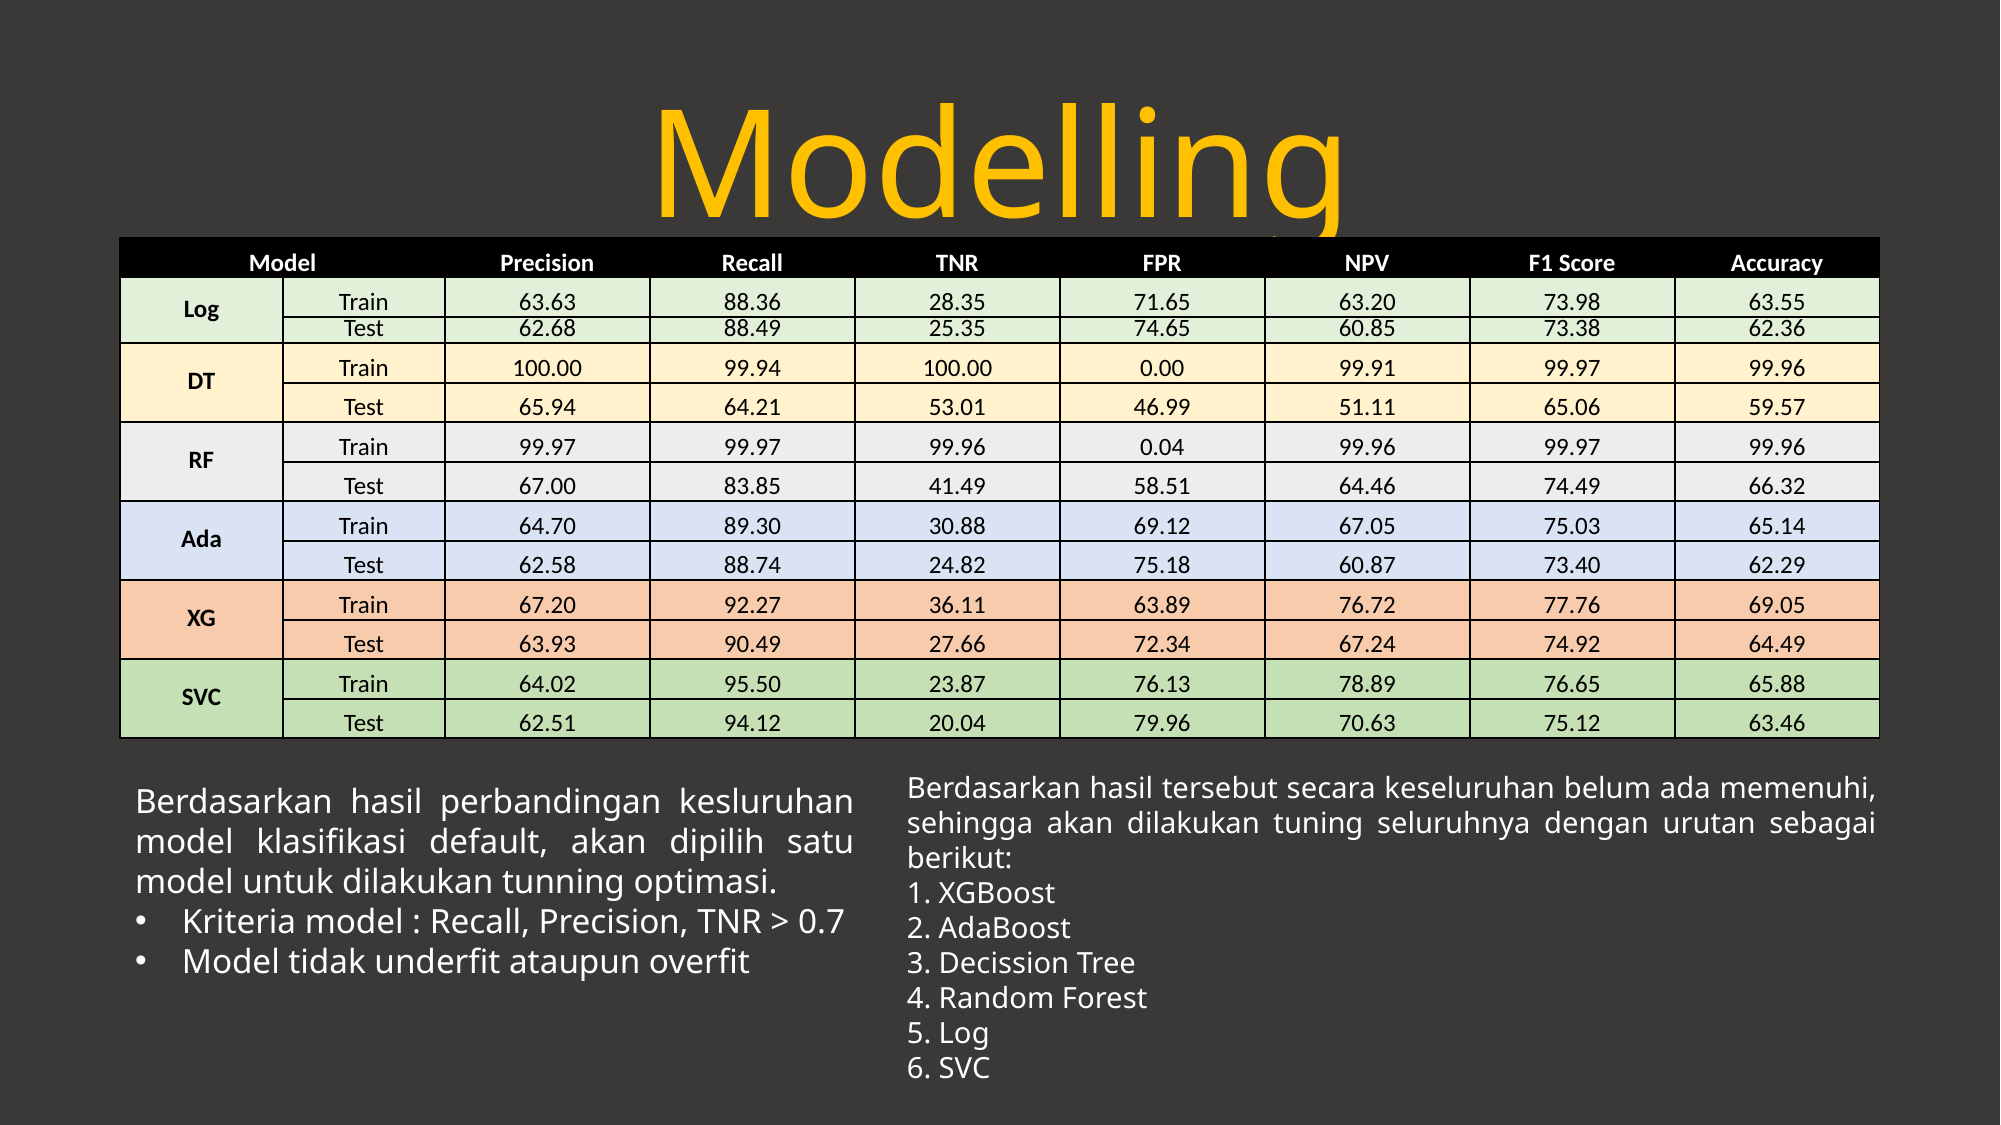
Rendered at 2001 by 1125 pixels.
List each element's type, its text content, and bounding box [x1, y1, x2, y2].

table_header TNR [856, 239, 1059, 276]
table_cell 53.01 [856, 384, 1059, 421]
table_cell 88.74 [651, 542, 854, 579]
table_cell 73.40 [1471, 542, 1674, 579]
table_header FPR [1061, 239, 1264, 276]
table_cell 99.97 [446, 423, 649, 461]
table_cell 64.02 [446, 660, 649, 698]
table_cell 94.12 [651, 700, 854, 737]
table_cell 63.55 [1676, 278, 1879, 316]
table_cell Train [284, 278, 444, 316]
table_header NPV [1266, 239, 1469, 276]
table_cell 89.30 [651, 502, 854, 540]
table_cell 63.63 [446, 278, 649, 316]
table_cell 60.87 [1266, 542, 1469, 579]
table_cell 99.97 [1471, 423, 1674, 461]
table_cell 99.96 [1676, 423, 1879, 461]
table_cell 92.27 [651, 581, 854, 619]
table_cell 62.58 [446, 542, 649, 579]
table_cell 64.21 [651, 384, 854, 421]
table_cell 95.50 [651, 660, 854, 698]
table_cell DT [121, 344, 282, 421]
table_cell 83.85 [651, 463, 854, 500]
table_cell 67.20 [446, 581, 649, 619]
table_cell Log [121, 278, 282, 342]
table_cell 62.36 [1676, 318, 1879, 342]
table_cell 65.94 [446, 384, 649, 421]
table_cell 60.85 [1266, 318, 1469, 342]
table_cell 30.88 [856, 502, 1059, 540]
table_cell 78.89 [1266, 660, 1469, 698]
table_cell 65.06 [1471, 384, 1674, 421]
table_cell 79.96 [1061, 700, 1264, 737]
table_cell 63.20 [1266, 278, 1469, 316]
table_cell 74.65 [1061, 318, 1264, 342]
table_cell 63.46 [1676, 700, 1879, 737]
table_cell 71.65 [1061, 278, 1264, 316]
table_cell 90.49 [651, 621, 854, 658]
table_cell 99.97 [651, 423, 854, 461]
table_cell Test [284, 384, 444, 421]
table_cell 99.96 [1266, 423, 1469, 461]
table_header Accuracy [1676, 239, 1879, 276]
table_cell 100.00 [856, 344, 1059, 382]
table_cell 73.38 [1471, 318, 1674, 342]
table_cell 77.76 [1471, 581, 1674, 619]
table_cell 74.49 [1471, 463, 1674, 500]
table_cell Train [284, 423, 444, 461]
table_cell Train [284, 581, 444, 619]
table_header Precision [446, 239, 649, 276]
table_cell Test [284, 542, 444, 579]
table_cell 99.96 [856, 423, 1059, 461]
table_cell 24.82 [856, 542, 1059, 579]
table_cell 70.63 [1266, 700, 1469, 737]
table_cell 100.00 [446, 344, 649, 382]
table_cell 20.04 [856, 700, 1059, 737]
table_cell 64.49 [1676, 621, 1879, 658]
table_cell 67.05 [1266, 502, 1469, 540]
table_cell 0.04 [1061, 423, 1264, 461]
table_cell 88.49 [651, 318, 854, 342]
table_cell Train [284, 344, 444, 382]
table_cell 63.93 [446, 621, 649, 658]
table_cell 67.24 [1266, 621, 1469, 658]
table_cell SVC [121, 660, 282, 737]
table_cell 64.46 [1266, 463, 1469, 500]
table_cell 58.51 [1061, 463, 1264, 500]
table_cell Test [284, 318, 444, 342]
table_cell Ada [121, 502, 282, 579]
table_cell Test [284, 700, 444, 737]
table_cell 28.35 [856, 278, 1059, 316]
table_cell Test [284, 621, 444, 658]
text_box Berdasarkan hasil perbandingan kesluruhan model klasifikasi default, akan dipilih satu model untuk dilakukan tunning optimasi. Kriteria model : Recall, Precision, TNR > 0.7 Model tidak underfit ataupun overfit [120, 772, 871, 1028]
table_cell 65.88 [1676, 660, 1879, 698]
table_cell 73.98 [1471, 278, 1674, 316]
table_cell 75.18 [1061, 542, 1264, 579]
table_cell Test [284, 463, 444, 500]
table_cell Train [284, 660, 444, 698]
table_cell 59.57 [1676, 384, 1879, 421]
table_cell XG [121, 581, 282, 658]
table_cell 46.99 [1061, 384, 1264, 421]
table_cell RF [121, 423, 282, 500]
table_cell 99.94 [651, 344, 854, 382]
title Modelling [137, 59, 1863, 237]
table_cell 25.35 [856, 318, 1059, 342]
table_cell 66.32 [1676, 463, 1879, 500]
table_cell 88.36 [651, 278, 854, 316]
table_cell 51.11 [1266, 384, 1469, 421]
table_header F1 Score [1471, 239, 1674, 276]
table_cell Train [284, 502, 444, 540]
table_cell 67.00 [446, 463, 649, 500]
table_cell 62.51 [446, 700, 649, 737]
table_cell 36.11 [856, 581, 1059, 619]
table_cell 69.12 [1061, 502, 1264, 540]
table_cell 65.14 [1676, 502, 1879, 540]
table_cell 27.66 [856, 621, 1059, 658]
table_header Recall [651, 239, 854, 276]
table_cell 75.03 [1471, 502, 1674, 540]
table_cell 99.96 [1676, 344, 1879, 382]
table_cell 62.29 [1676, 542, 1879, 579]
table_header Model [121, 239, 444, 276]
table_cell 23.87 [856, 660, 1059, 698]
table_cell 99.97 [1471, 344, 1674, 382]
table_cell 64.70 [446, 502, 649, 540]
table_cell 76.65 [1471, 660, 1674, 698]
table_cell 74.92 [1471, 621, 1674, 658]
table_cell 75.12 [1471, 700, 1674, 737]
table_cell 41.49 [856, 463, 1059, 500]
table_cell 63.89 [1061, 581, 1264, 619]
table_cell 76.13 [1061, 660, 1264, 698]
table_cell 76.72 [1266, 581, 1469, 619]
text_box Berdasarkan hasil tersebut secara keseluruhan belum ada memenuhi, sehingga akan dilakukan tuning seluruhnya dengan urutan sebagai berikut: 1. XGBoost 2. AdaBoost 3. Decission Tree 4. Random Forest 5. Log 6. SVC [892, 761, 1893, 1092]
table_cell 69.05 [1676, 581, 1879, 619]
table_cell 72.34 [1061, 621, 1264, 658]
table_cell 99.91 [1266, 344, 1469, 382]
table_cell 0.00 [1061, 344, 1264, 382]
table_cell 62.68 [446, 318, 649, 342]
